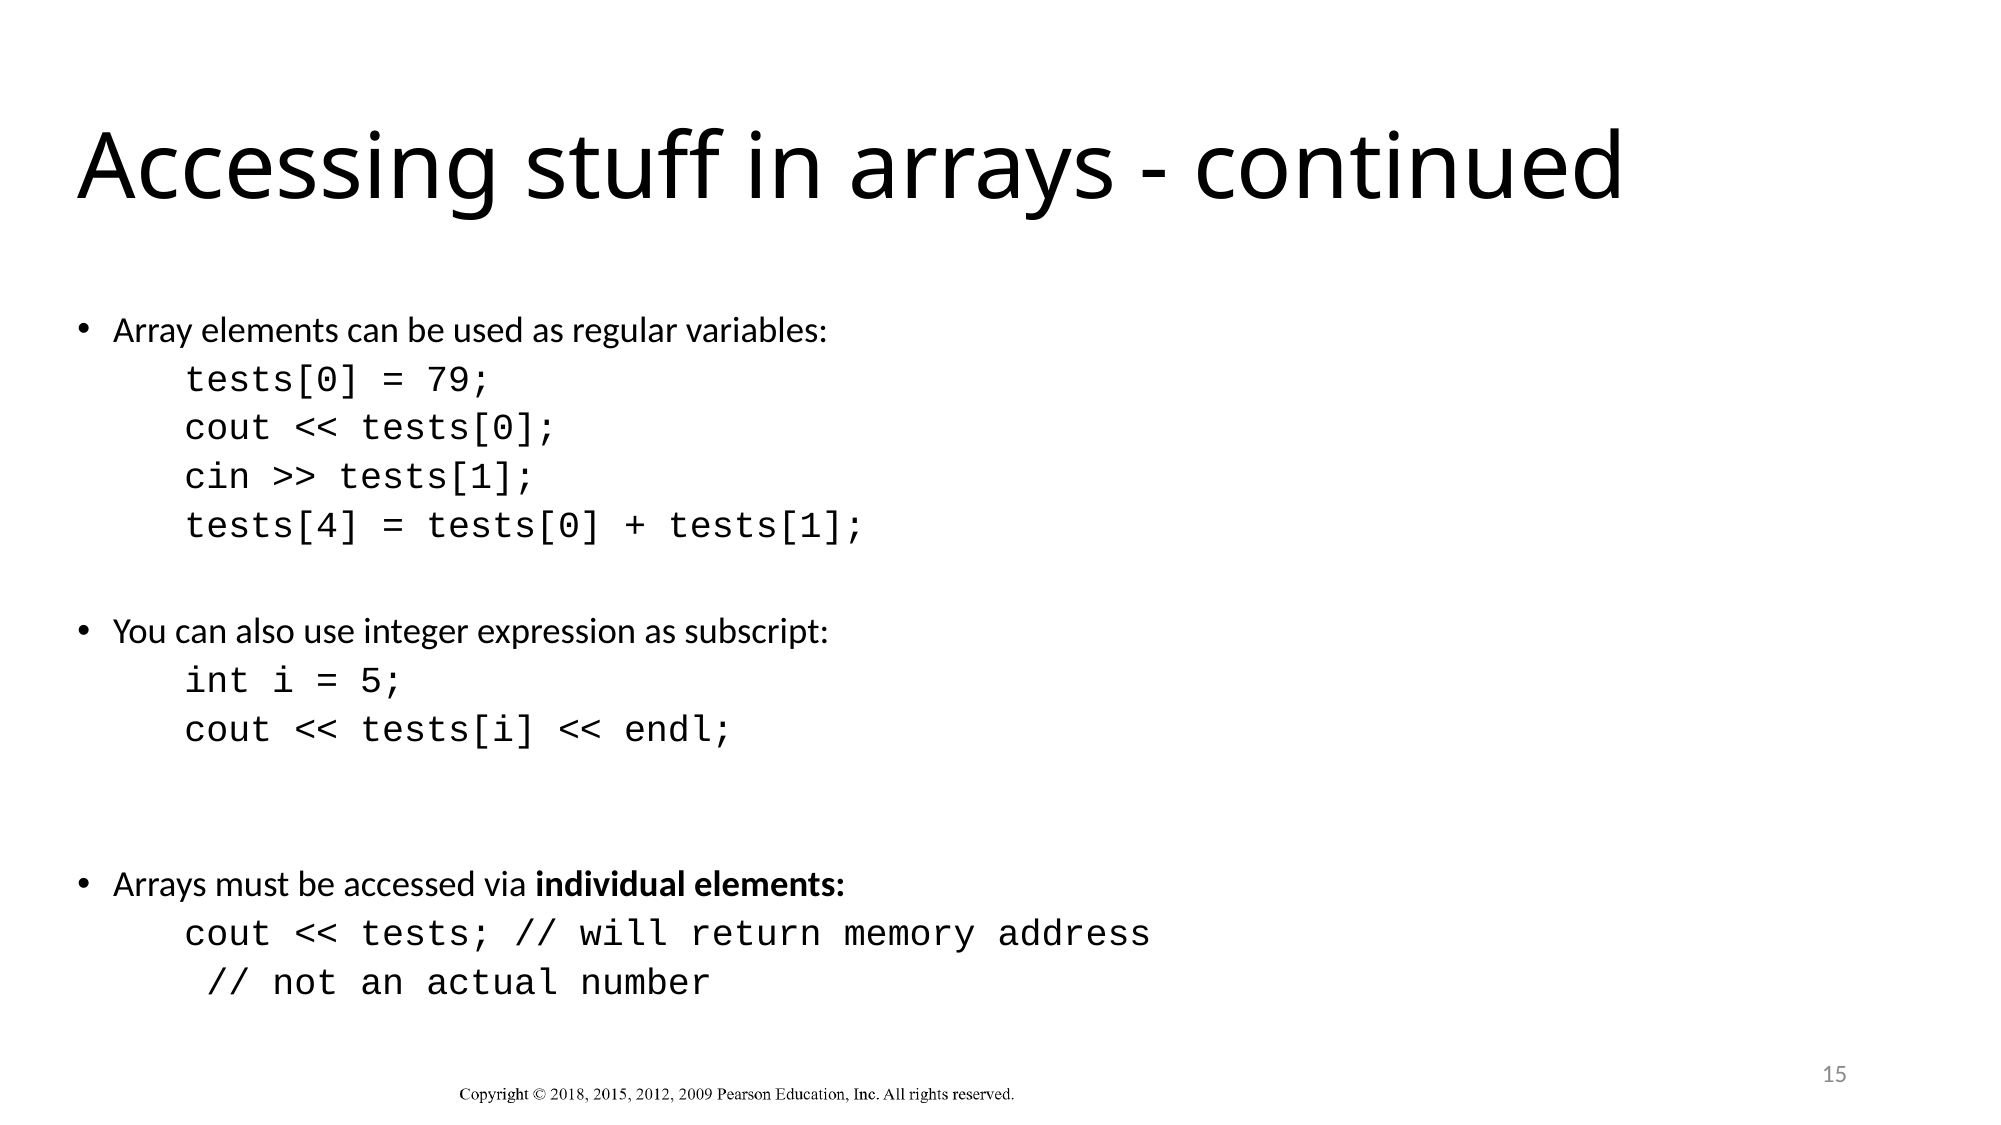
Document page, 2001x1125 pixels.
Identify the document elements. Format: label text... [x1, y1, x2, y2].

title Accessing stuff in arrays - continued [62, 59, 1938, 278]
picture [445, 1063, 1027, 1122]
list Array elements can be used as regular variables: tests[0] = 79; cout << tests[0]; cin >> tests[1]; tests[4] = tests[0] + tests[1]; You can also use integer expression as subscript: int i = 5; cout << tests[i] << endl; Arrays must be accessed via individual elements: cout << tests; // will return memory address // not an actual number [62, 303, 1938, 1017]
slide_number 15 [1412, 1042, 1863, 1103]
